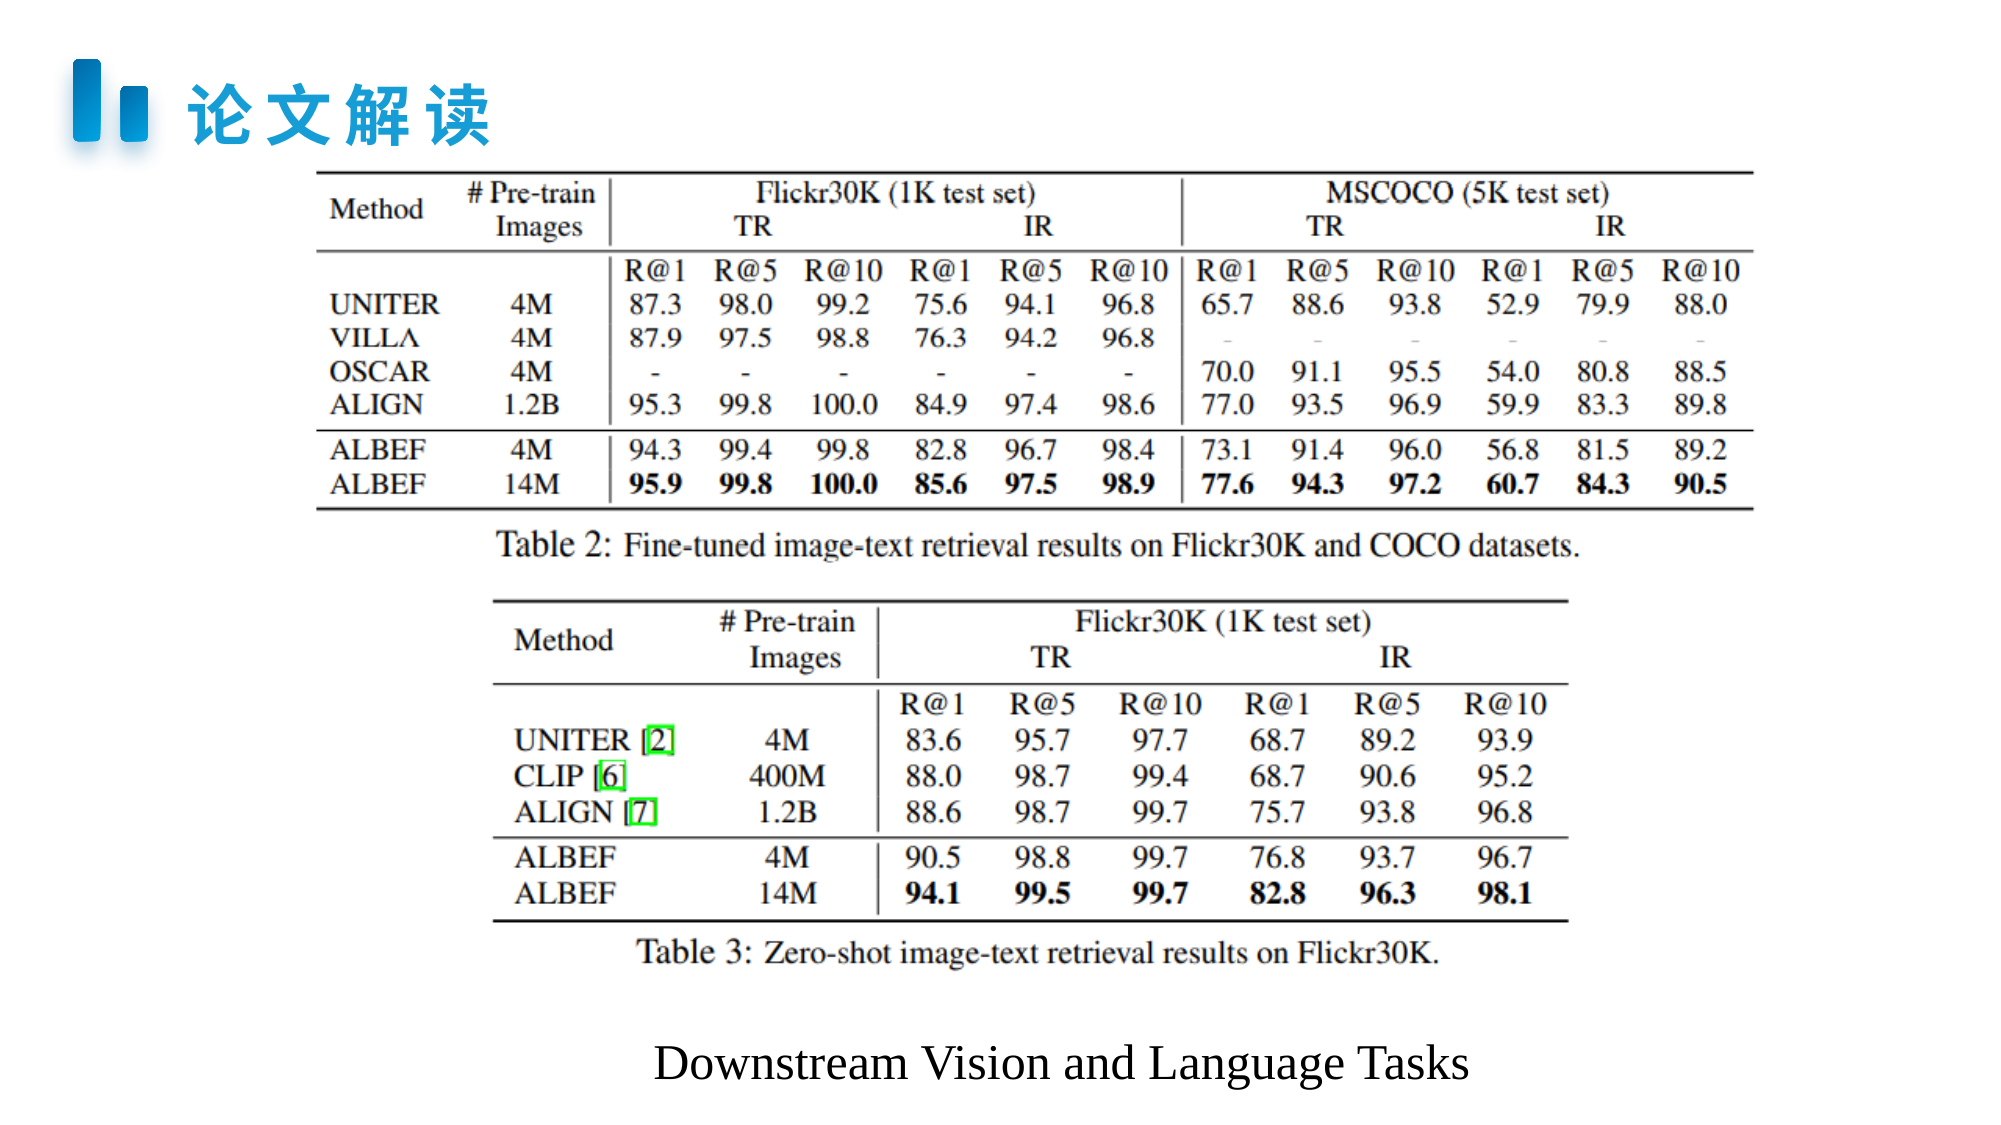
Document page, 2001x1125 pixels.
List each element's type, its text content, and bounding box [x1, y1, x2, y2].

text_box Downstream Vision and Language Tasks [561, 1021, 1562, 1097]
text_box [119, 85, 149, 143]
text_box 论文解读 [171, 65, 507, 161]
picture [251, 161, 1788, 980]
text_box [72, 58, 102, 143]
